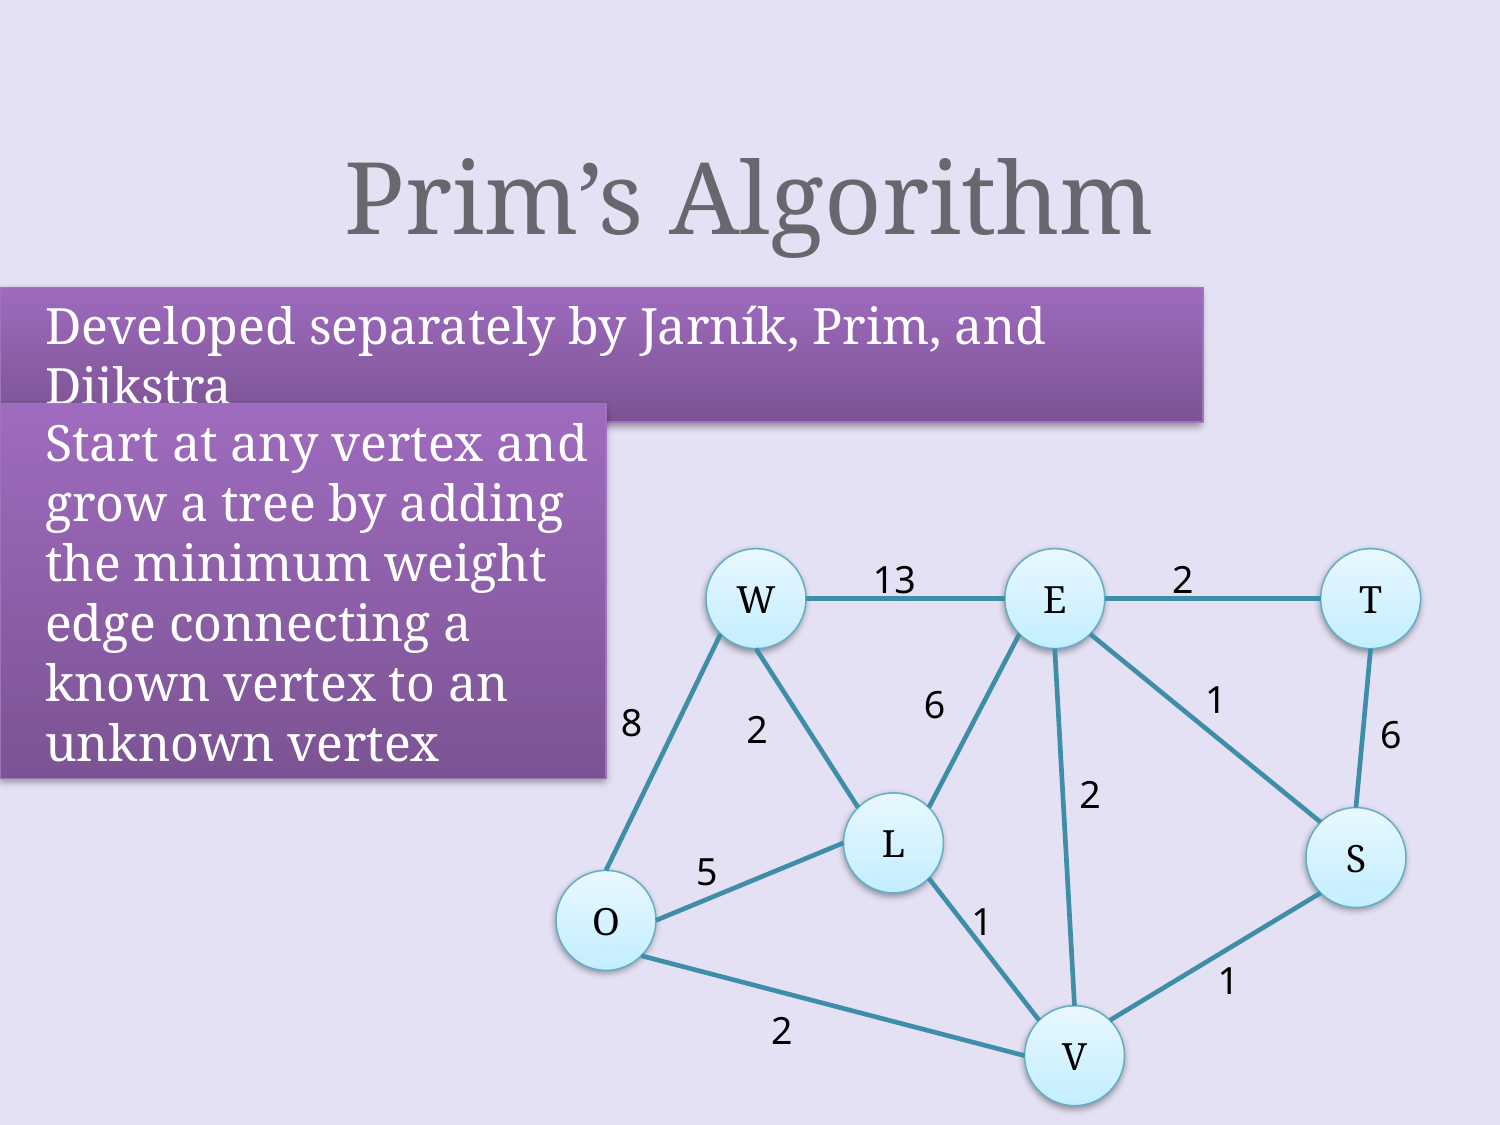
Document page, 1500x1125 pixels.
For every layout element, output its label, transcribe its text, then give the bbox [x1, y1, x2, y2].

title Prim’s Algorithm [75, 0, 1425, 263]
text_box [555, 548, 1482, 1106]
text_box Developed separately by Jarník, Prim, and Dijkstra [0, 287, 1204, 423]
text_box Start at any vertex and grow a tree by adding the minimum weight edge connecting a known vertex to an unknown vertex [0, 403, 607, 779]
